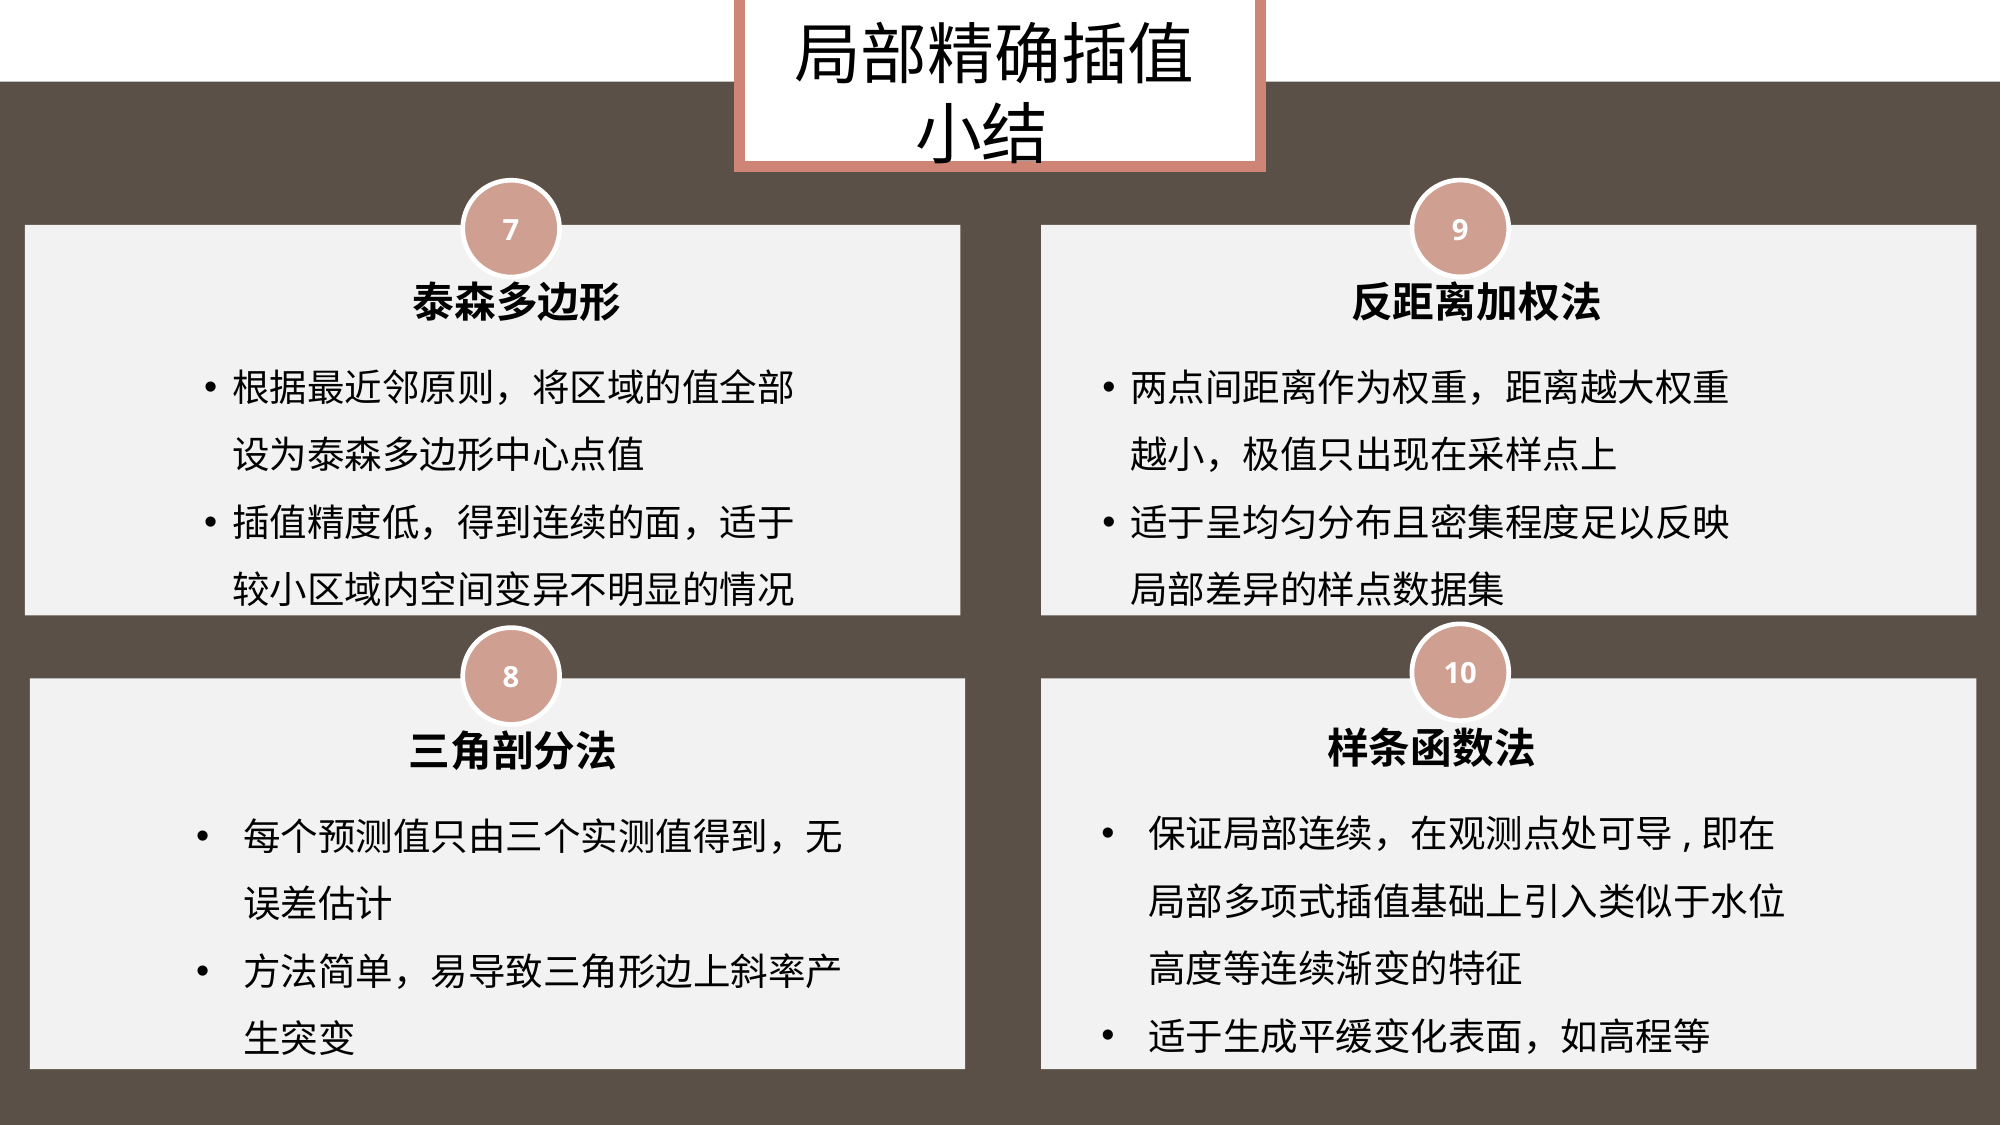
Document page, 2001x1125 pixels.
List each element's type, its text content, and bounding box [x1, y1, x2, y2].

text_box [739, 0, 1359, 182]
text_box 保证局部连续，在观测点处可导,即在局部多项式插值基础上引入类似于水位高度等连续渐变的特征 适于生成平缓变化表面，如高程等 [1086, 779, 1807, 922]
text_box 8 [462, 627, 561, 725]
text_box 10 [1411, 623, 1510, 722]
text_box [0, 81, 2000, 1125]
text_box [24, 224, 961, 617]
text_box 两点间距离作为权重，距离越大权重越小，极值只出现在采样点上 适于呈均匀分布且密集程度足以反映局部差异的样点数据集 [1087, 333, 1780, 475]
text_box [1040, 677, 1977, 1070]
text_box 根据最近邻原则，将区域的值全部设为泰森多边形中心点值 插值精度低，得到连续的面，适于较小区域内空间变异不明显的情况 [189, 334, 845, 476]
text_box 泰森多边形 [189, 271, 845, 334]
text_box [29, 677, 966, 1070]
text_box [1040, 224, 1977, 616]
text_box 三角剖分法 [183, 720, 843, 783]
text_box 样条函数法 [1091, 717, 1772, 780]
text_box 每个预测值只由三个实测值得到，无误差估计 方法简单，易导致三角形边上斜率产生突变 [181, 782, 879, 924]
text_box 7 [462, 179, 561, 278]
text_box 9 [1411, 179, 1510, 278]
text_box 反距离加权法 [1173, 271, 1780, 334]
